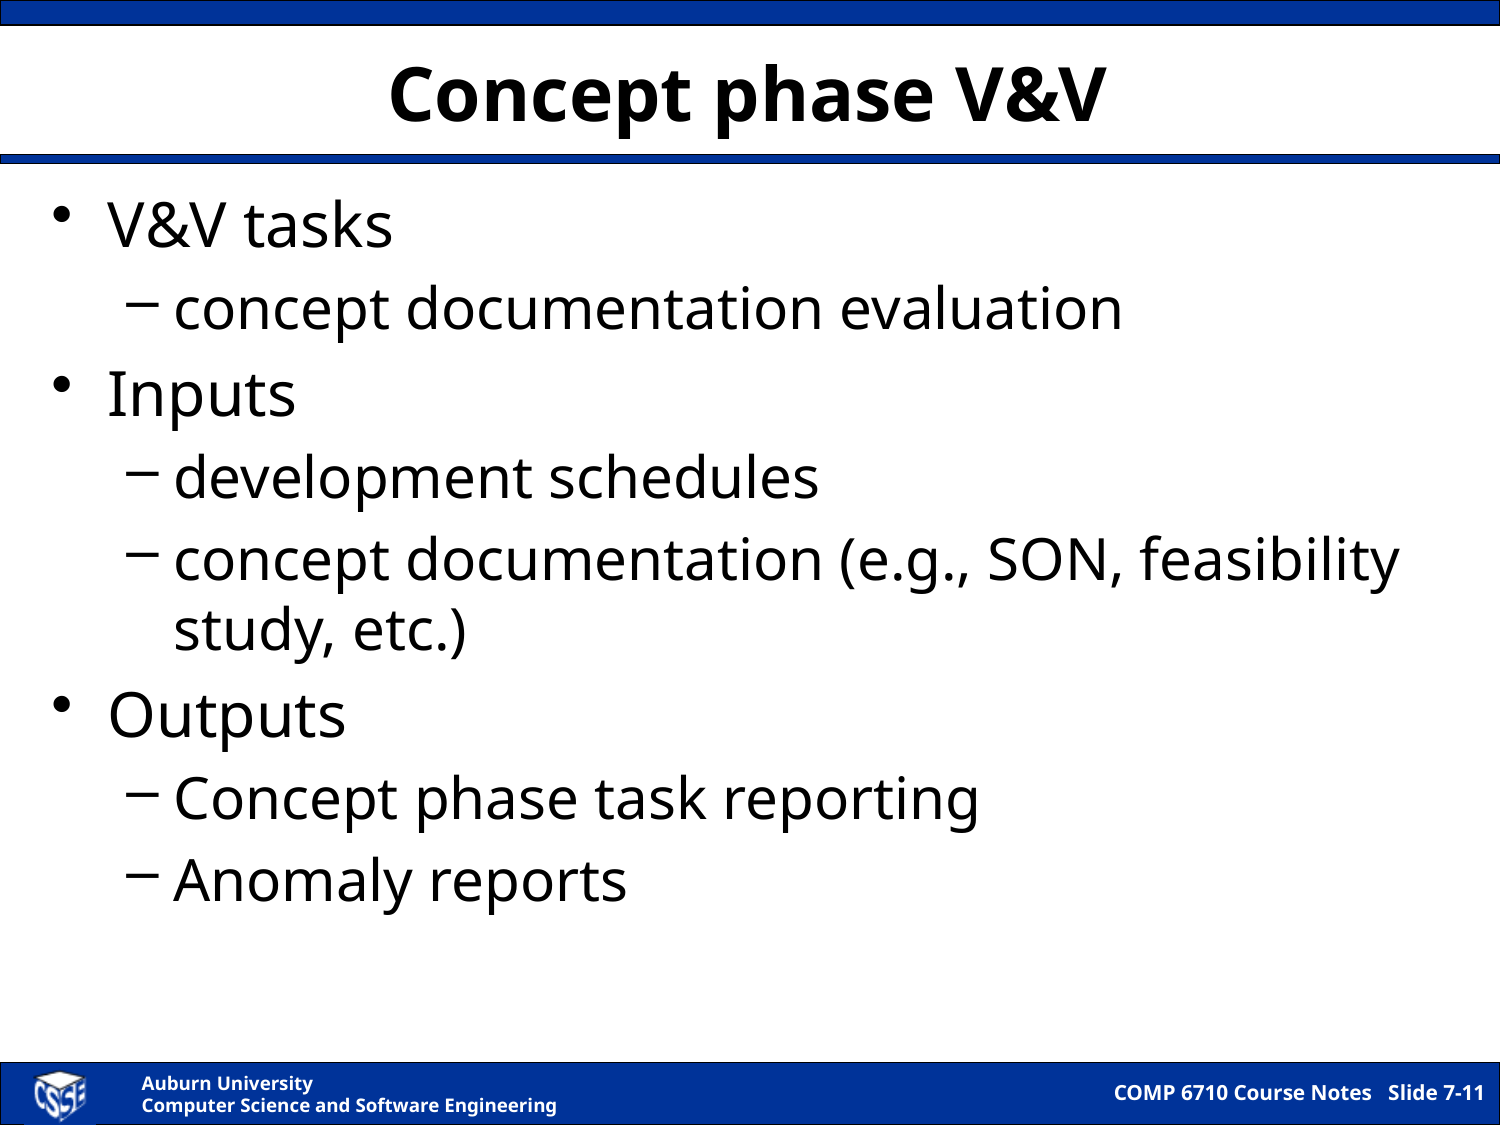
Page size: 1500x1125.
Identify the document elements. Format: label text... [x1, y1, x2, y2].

list V&V tasks concept documentation evaluation Inputs development schedules concept documentation (e.g., SON, feasibility study, etc.) Outputs Concept phase task reporting Anomaly reports [36, 176, 1469, 1051]
picture [24, 1066, 96, 1125]
title Concept phase V&V [31, 32, 1465, 150]
